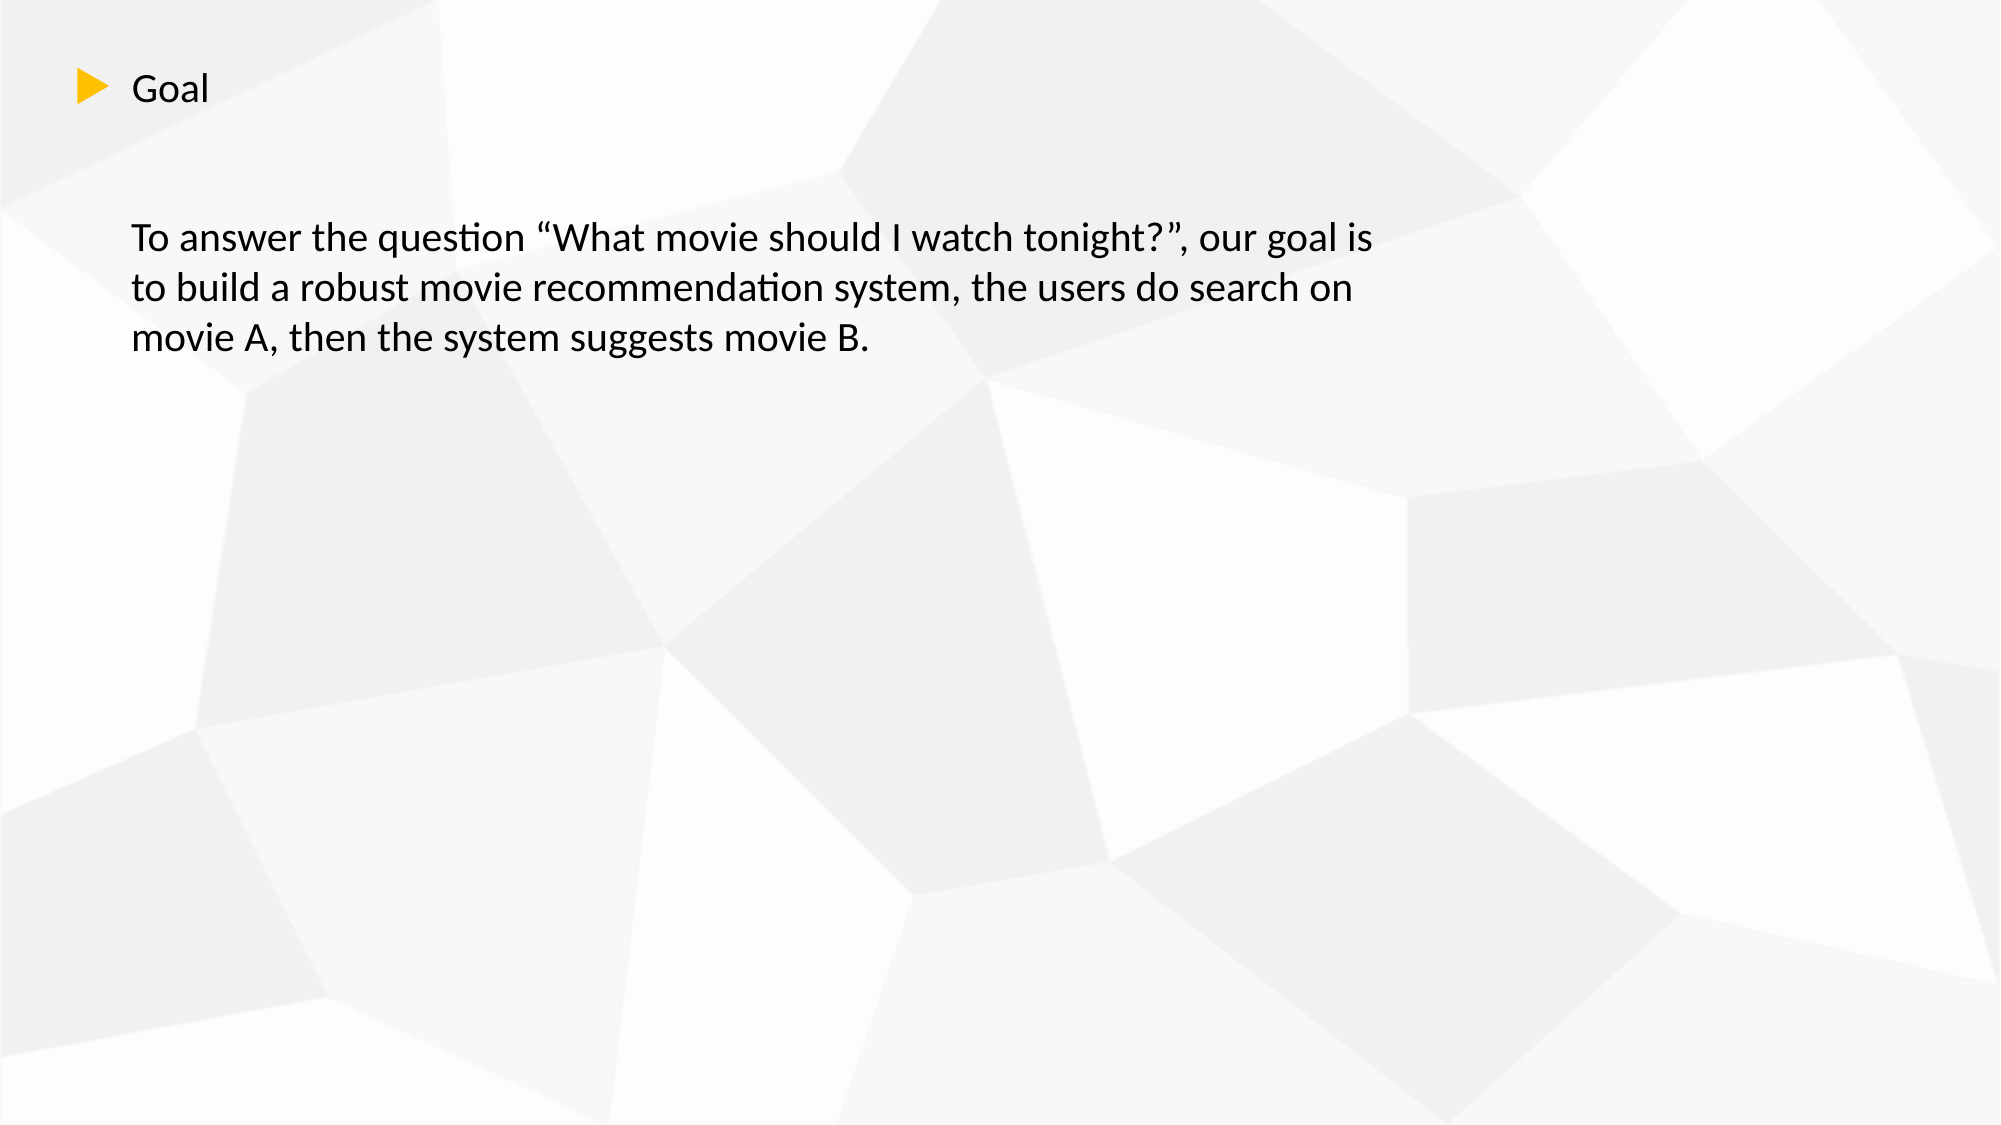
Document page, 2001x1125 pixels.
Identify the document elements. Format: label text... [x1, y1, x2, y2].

picture [0, 0, 2000, 1125]
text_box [77, 53, 235, 119]
text_box To answer the question “What movie should I watch tonight?”, our goal is to build a robust movie recommendation system, the users do search on movie A, then the system suggests movie B. [116, 202, 1402, 367]
